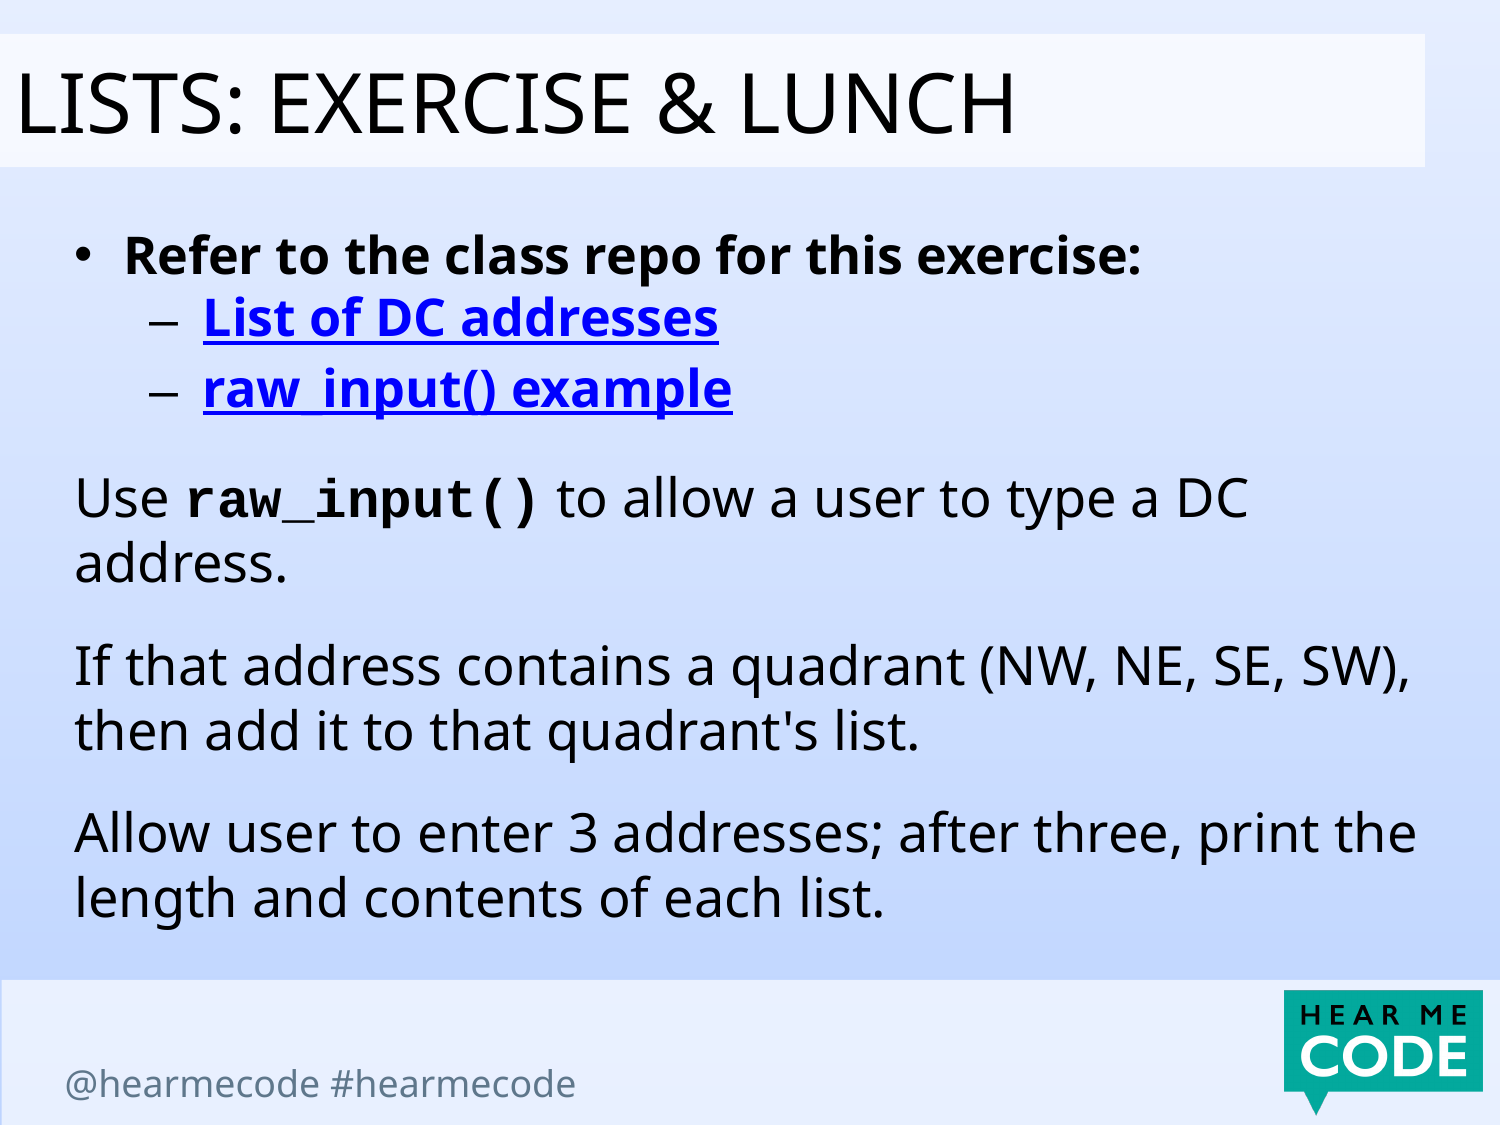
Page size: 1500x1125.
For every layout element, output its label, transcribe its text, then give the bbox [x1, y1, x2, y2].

picture [1281, 987, 1486, 1120]
list Refer to the class repo for this exercise: List of DC addresses raw_input() example Use raw_input() to allow a user to type a DC address. If that address contains a quadrant (NW, NE, SE, SW), then add it to that quadrant's list. Allow user to enter 3 addresses; after three, print the length and contents of each list. [73, 221, 1426, 944]
text_box LIsts: Exercise & Lunch [0, 33, 1425, 168]
